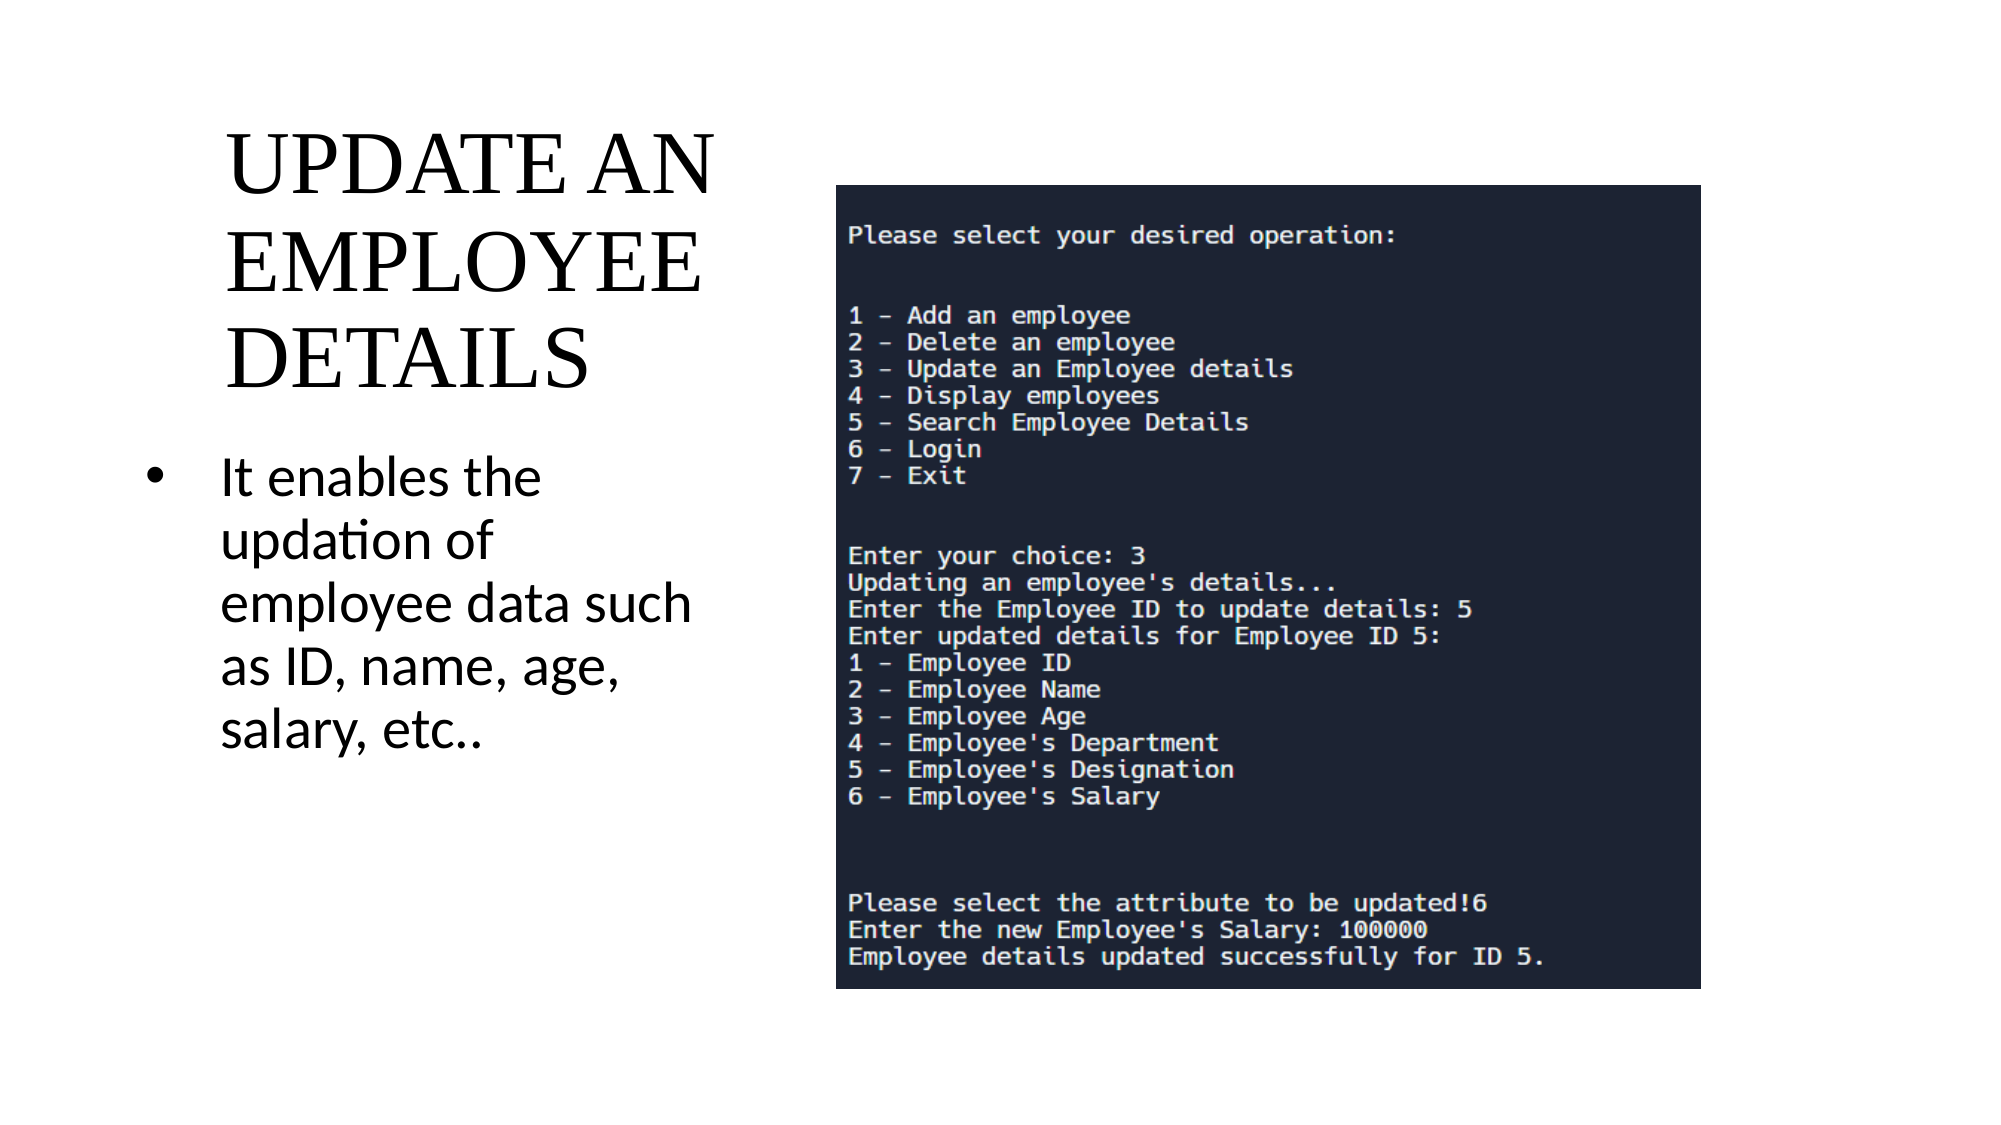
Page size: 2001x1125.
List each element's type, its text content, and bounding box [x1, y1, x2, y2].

title Update an employee details [217, 114, 907, 416]
picture [836, 185, 1702, 990]
list It enables the updation of employee data such as ID, name, age, salary, etc.. [137, 438, 750, 964]
